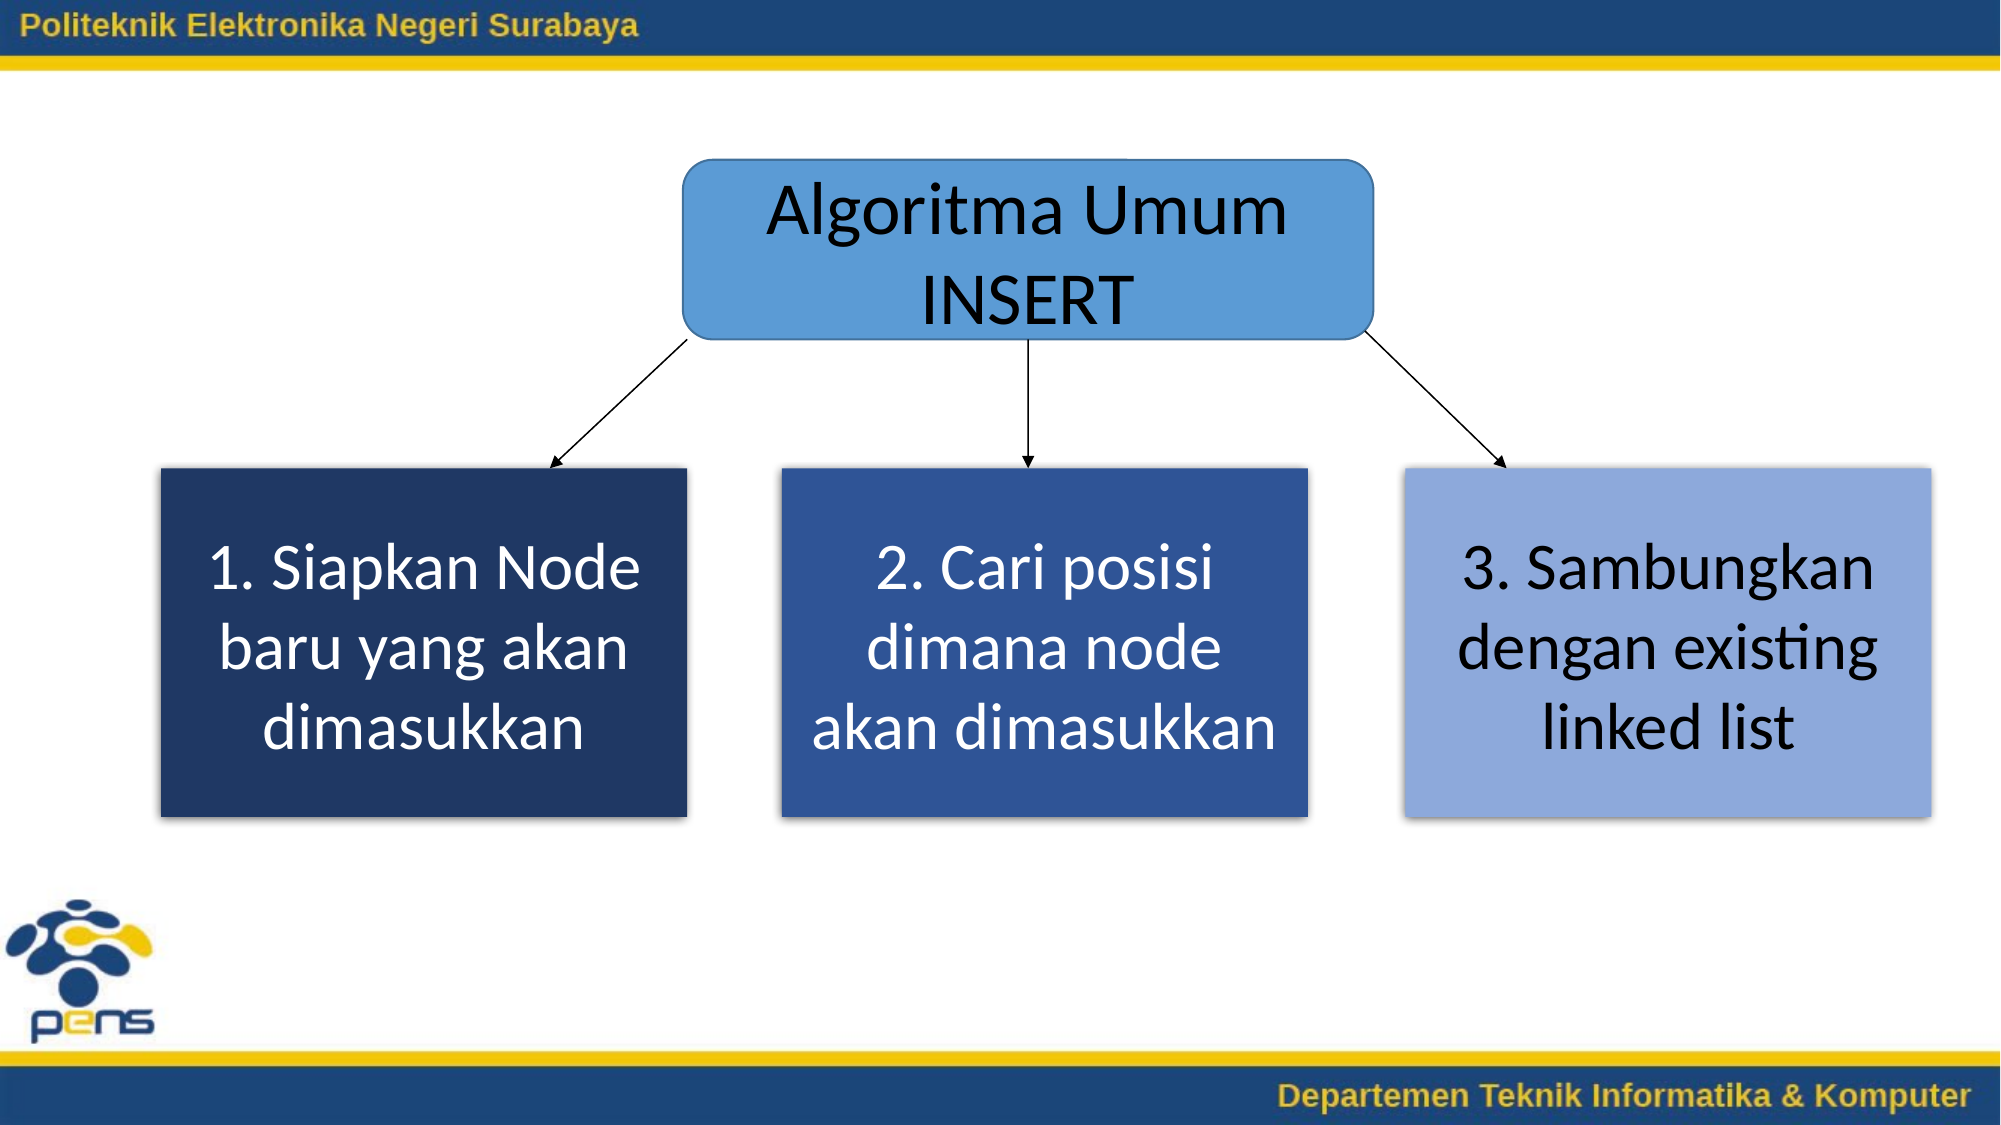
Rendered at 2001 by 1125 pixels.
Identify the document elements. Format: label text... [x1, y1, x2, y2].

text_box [1364, 330, 1507, 469]
text_box 2. Cari posisi dimana node akan dimasukkan [781, 468, 1308, 817]
text_box 1. Siapkan Node baru yang akan dimasukkan [161, 468, 688, 817]
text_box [549, 339, 688, 469]
picture [0, 0, 2001, 1125]
text_box 3. Sambungkan dengan existing linked list [1405, 468, 1932, 817]
text_box Algoritma Umum INSERT [682, 159, 1374, 340]
